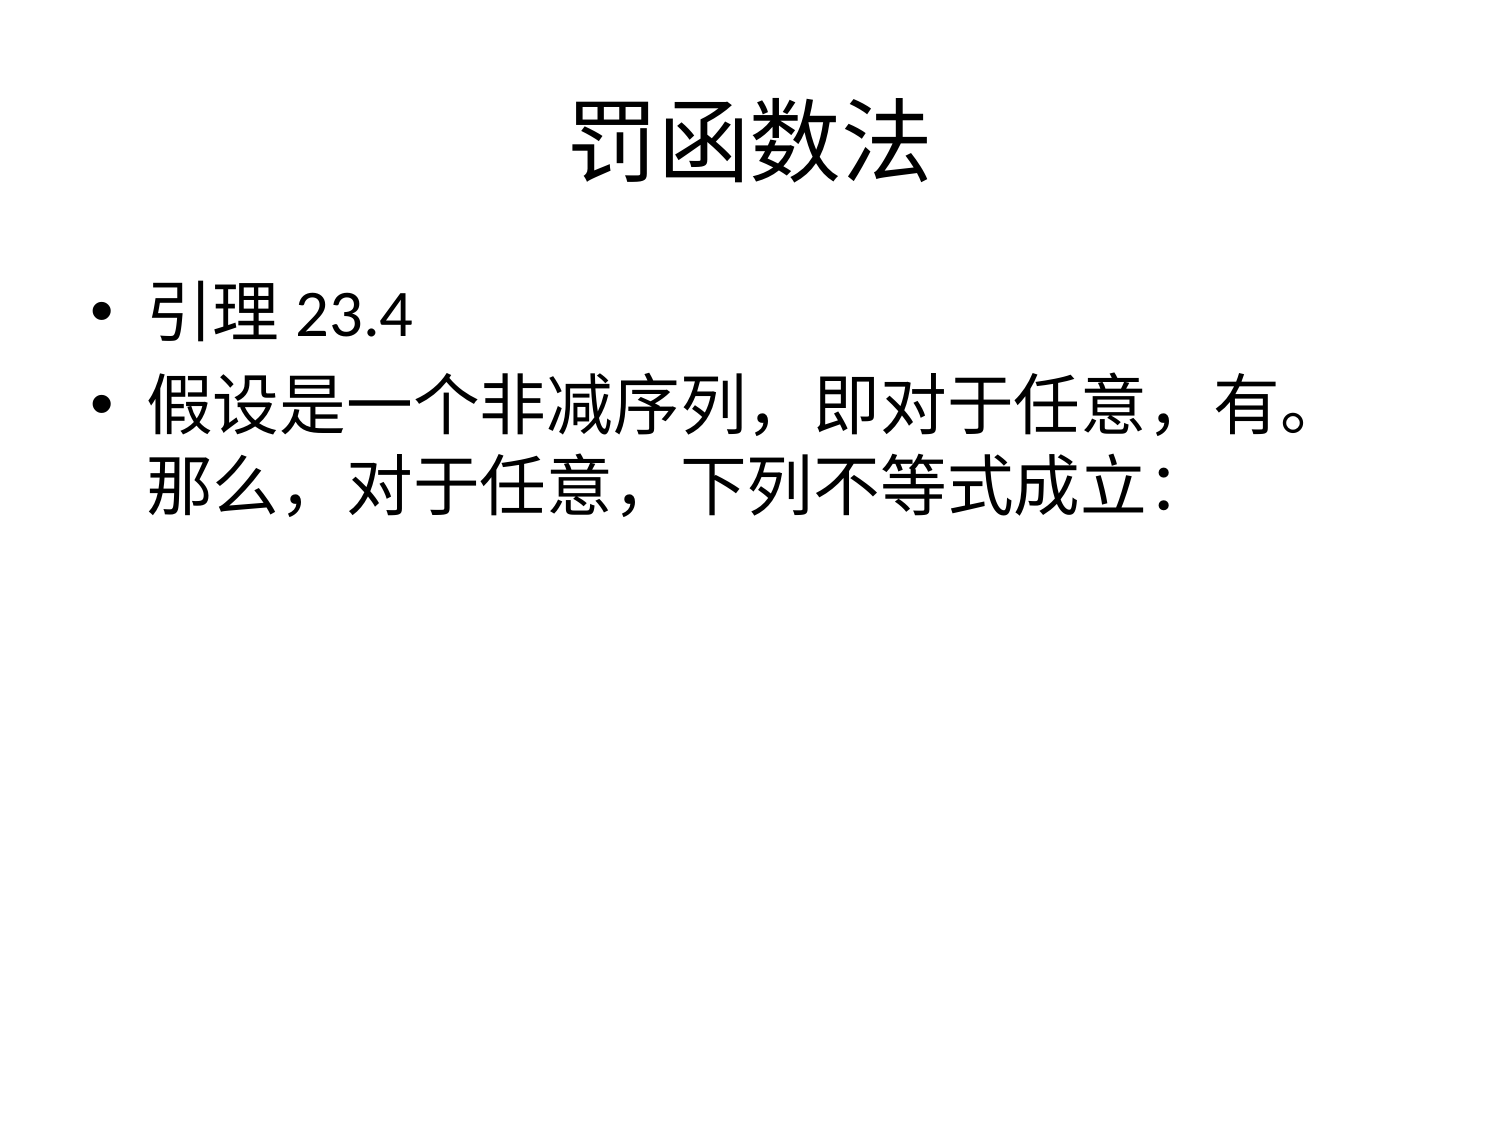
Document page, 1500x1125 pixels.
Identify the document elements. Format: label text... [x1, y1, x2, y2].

title 罚函数法 [75, 45, 1425, 233]
